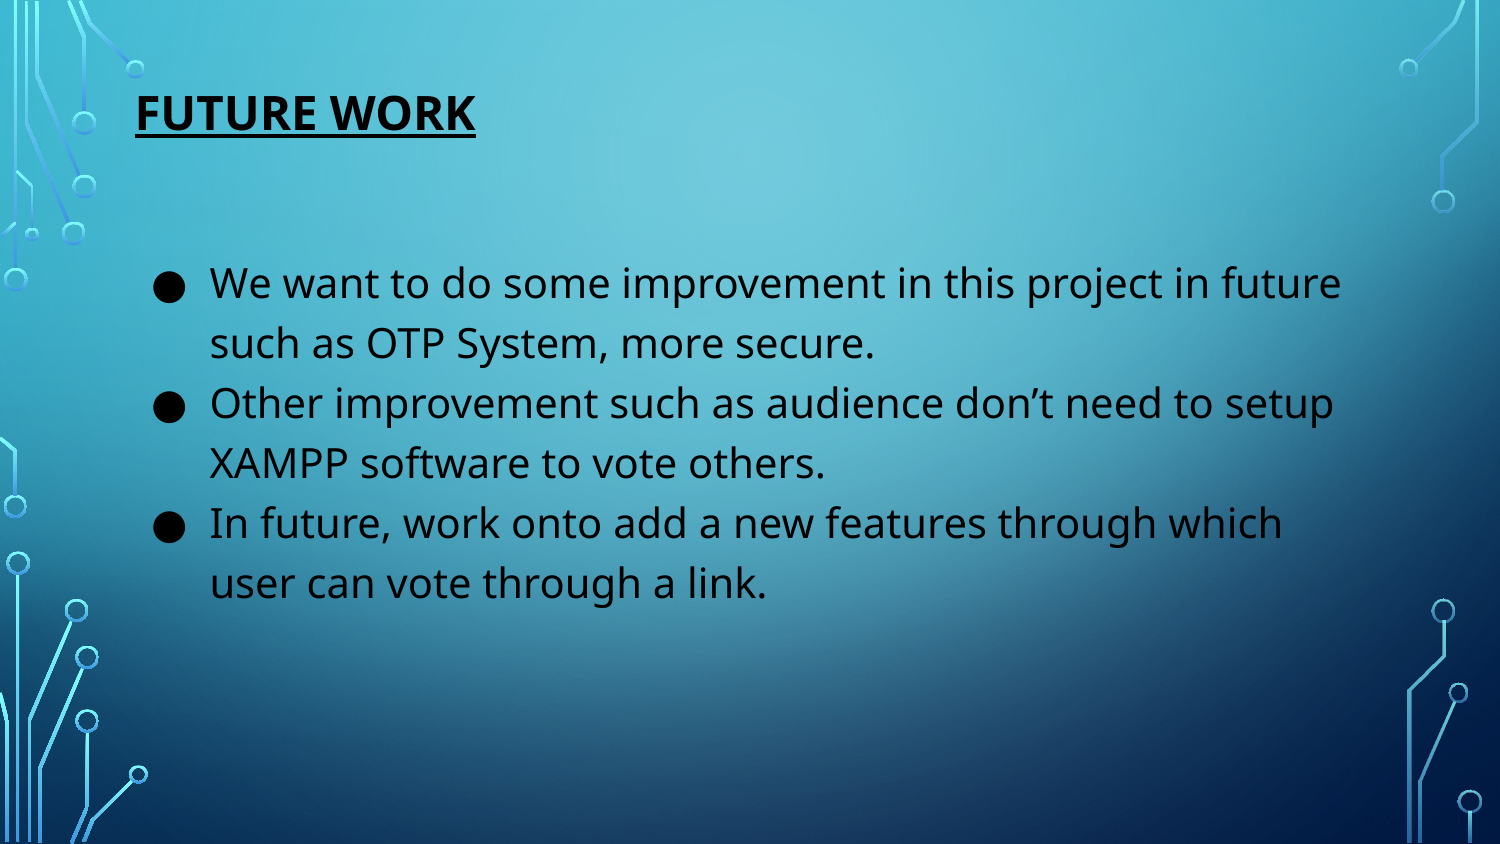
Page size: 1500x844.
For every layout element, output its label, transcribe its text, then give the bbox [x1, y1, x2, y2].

title Future Work [119, 34, 1381, 216]
list We want to do some improvement in this project in future such as OTP System, more secure. Other improvement such as audience don’t need to setup XAMPP software to vote others. In future, work onto add a new features through which user can vote through a link. [119, 232, 1381, 674]
